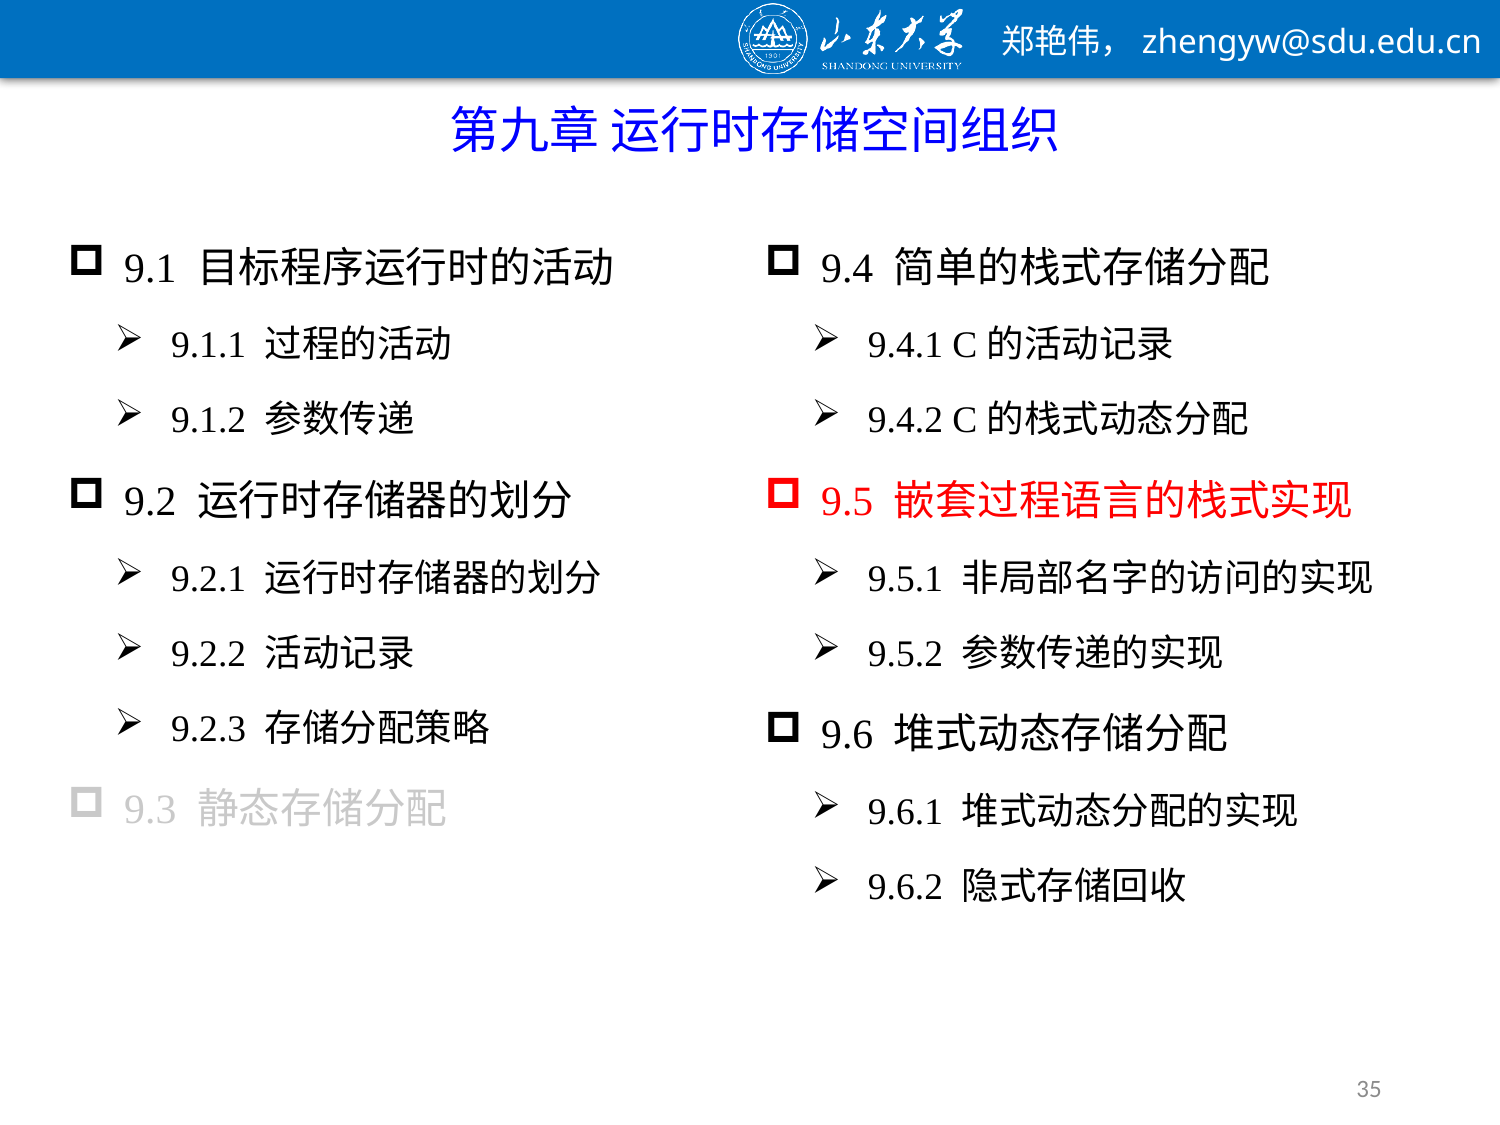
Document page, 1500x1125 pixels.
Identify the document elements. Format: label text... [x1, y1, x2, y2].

picture [738, 3, 963, 74]
text_box 9.4 简单的栈式存储分配 9.4.1 C的活动记录 9.4.2 C的栈式动态分配 9.5 嵌套过程语言的栈式实现 9.5.1 非局部名字的访问的实现 9.5.2 参数传递的实现 9.6 堆式动态存储分配 9.6.1 堆式动态分配的实现 9.6.2 隐式存储回收 [750, 208, 1471, 915]
text_box 9.1 目标程序运行时的活动 9.1.1 过程的活动 9.1.2 参数传递 9.2 运行时存储器的划分 9.2.1 运行时存储器的划分 9.2.2 活动记录 9.2.3 存储分配策略 9.3 静态存储分配 [53, 208, 750, 840]
slide_number 35 [1059, 1057, 1397, 1118]
text_box 第九章 运行时存储空间组织 [23, 91, 1486, 167]
